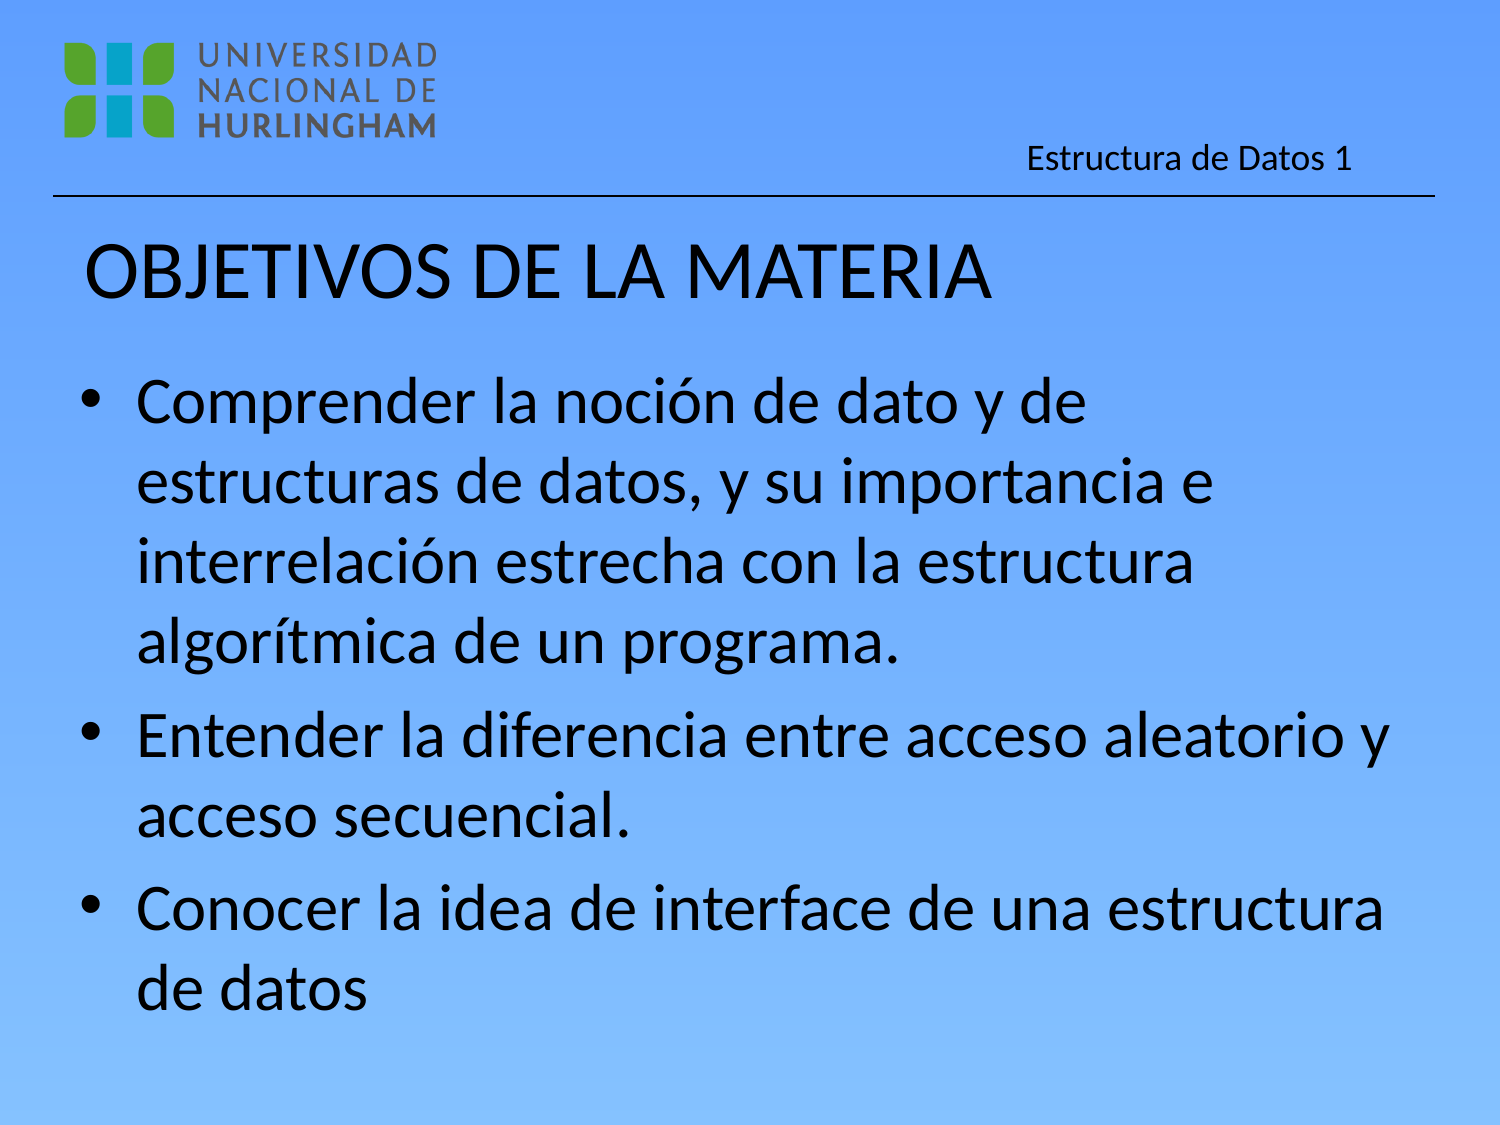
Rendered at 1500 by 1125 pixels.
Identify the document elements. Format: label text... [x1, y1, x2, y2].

list Comprender la noción de dato y de estructuras de datos, y su importancia e interrelación estrecha con la estructura algorítmica de un programa. Entender la diferencia entre acceso aleatorio y acceso secuencial. Conocer la idea de interface de una estructura de datos [64, 349, 1415, 1093]
text_box OBJETIVOS DE LA MATERIA [69, 208, 1009, 323]
picture [64, 42, 436, 138]
